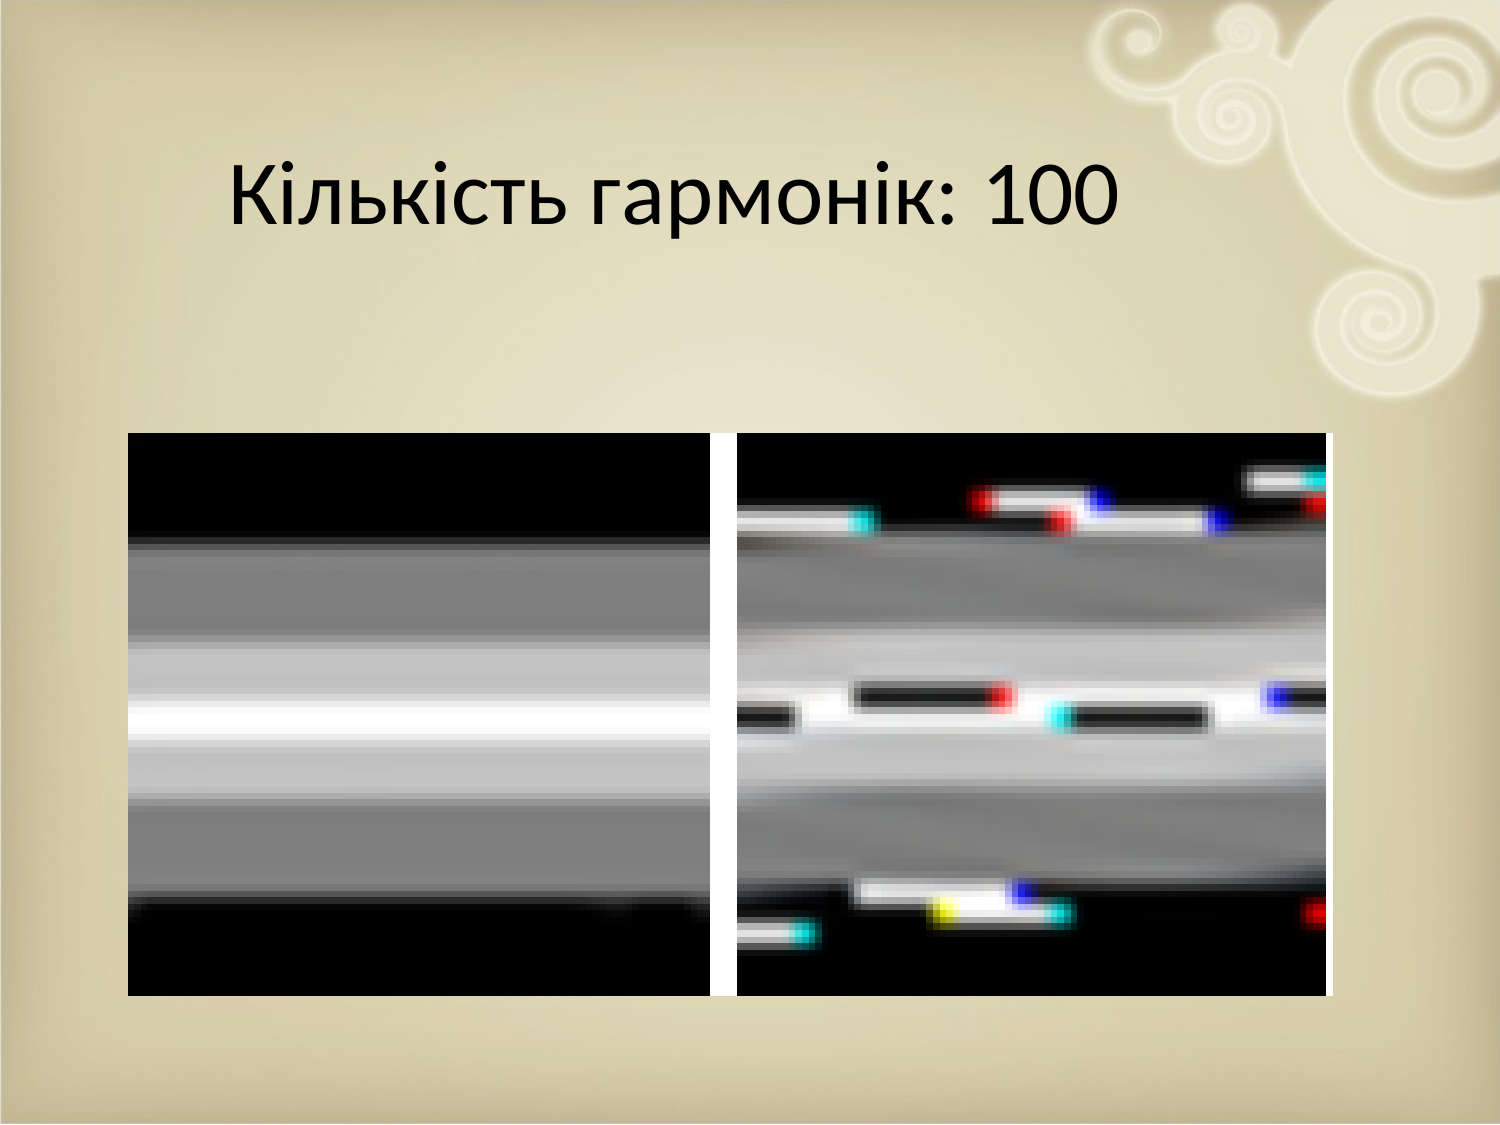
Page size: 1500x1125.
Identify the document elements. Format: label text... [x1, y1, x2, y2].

picture [0, 0, 1500, 1125]
title Кількість гармонік: 100 [0, 93, 1350, 282]
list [128, 433, 1333, 997]
